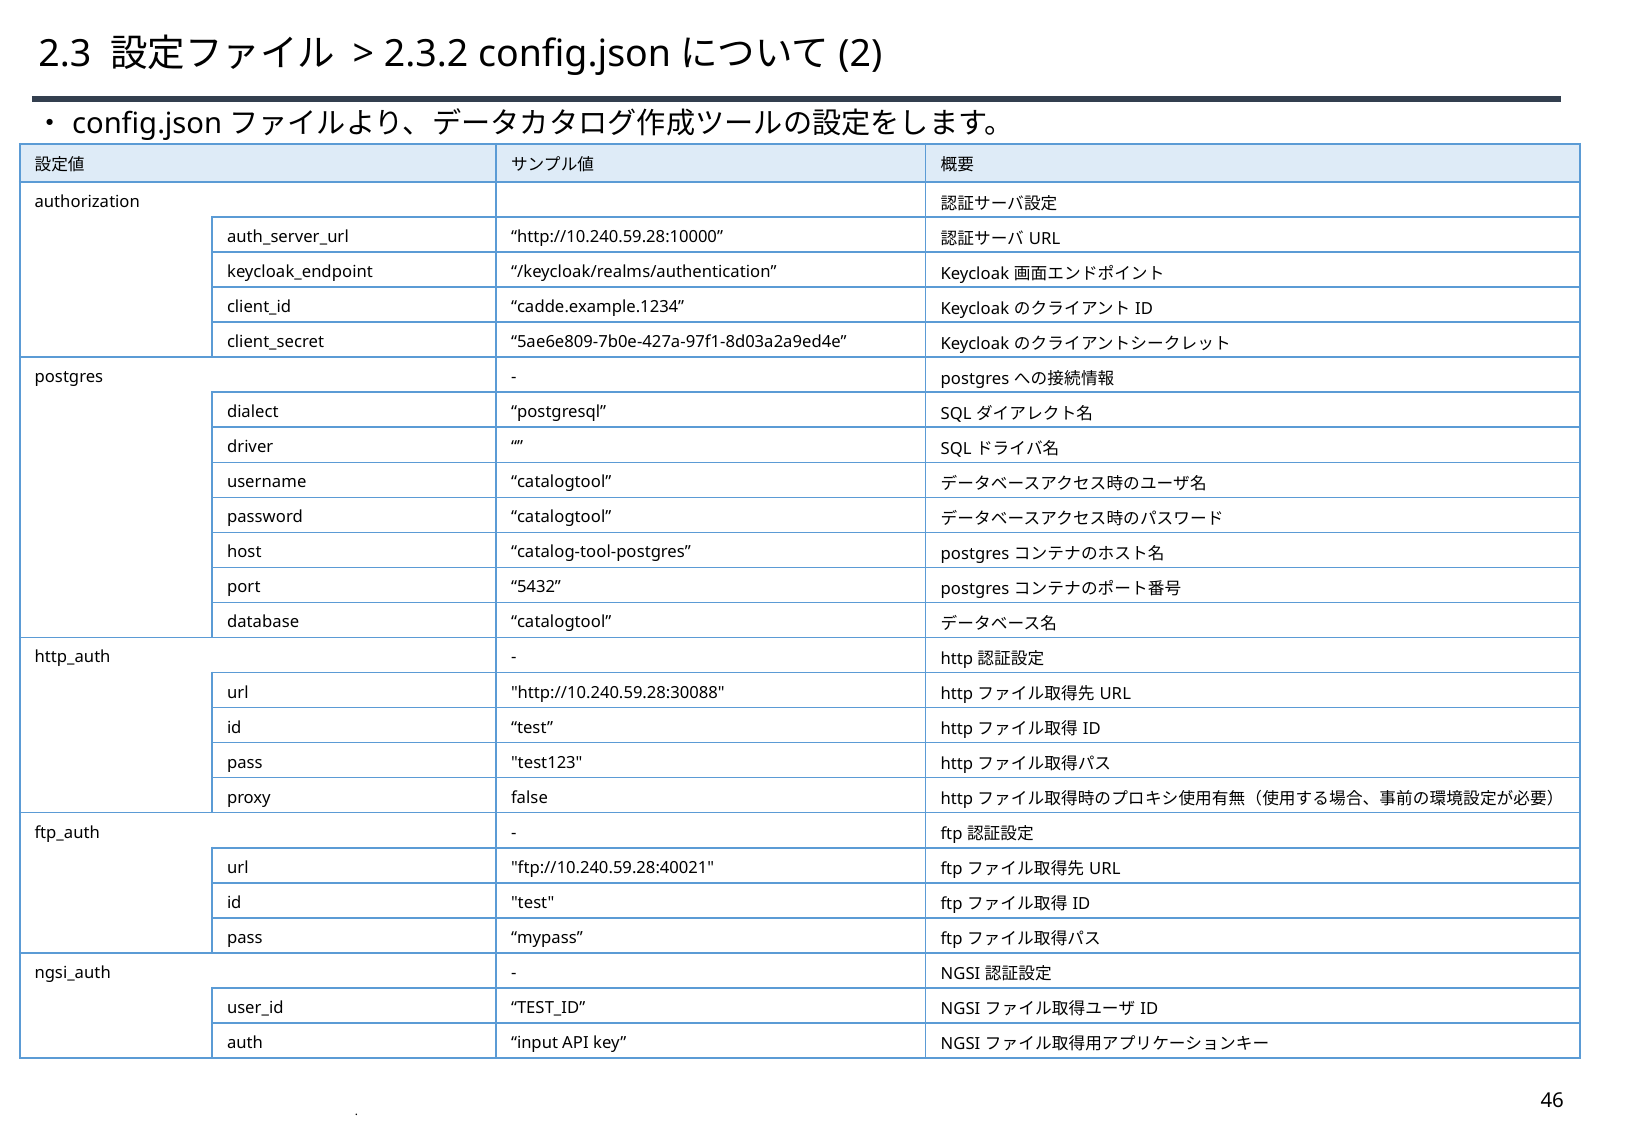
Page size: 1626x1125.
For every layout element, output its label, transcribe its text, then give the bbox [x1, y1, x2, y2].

table_cell client_secret [213, 323, 495, 356]
table_cell http_auth [21, 638, 212, 812]
table_cell ftpファイル取得パス [926, 919, 1579, 952]
table_cell port [213, 568, 495, 602]
table_cell [497, 183, 925, 216]
table_cell “cadde.example.1234” [497, 288, 925, 321]
table_cell データベース名 [926, 603, 1579, 637]
table_cell ngsi_auth [21, 954, 212, 1057]
table_cell ftpファイル取得ID [926, 884, 1579, 917]
table_cell [212, 954, 495, 987]
table_cell 認証サーバURL [926, 218, 1579, 251]
table_cell driver [213, 428, 495, 462]
table_cell “5432” [497, 568, 925, 602]
table_cell postgresコンテナのポート番号 [926, 568, 1579, 602]
table_cell “mypass” [497, 919, 925, 952]
table_cell pass [213, 919, 495, 952]
table_cell “5ae6e809-7b0e-427a-97f1-8d03a2a9ed4e” [497, 323, 925, 356]
title 2.3 設定ファイル > 2.3.2 config.jsonについて(2) [38, 19, 1526, 91]
table_cell username [213, 463, 495, 497]
table_cell 認証サーバ設定 [926, 183, 1579, 216]
table_cell postgres [21, 358, 495, 392]
table_cell データベースアクセス時のパスワード [926, 498, 1579, 532]
table_cell id [213, 884, 495, 917]
table_cell [21, 848, 211, 952]
table_header 概要 [926, 145, 1579, 181]
table_cell SQLダイアレクト名 [926, 393, 1579, 426]
table_cell NGSI認証設定 [926, 954, 1579, 987]
table_cell ftp認証設定 [926, 813, 1579, 847]
table_cell url [213, 849, 495, 882]
table_cell proxy [213, 778, 495, 812]
table_header サンプル値 [497, 145, 925, 181]
table_cell keycloak_endpoint [213, 253, 495, 286]
table_cell “catalogtool” [497, 463, 925, 497]
table_cell “/keycloak/realms/authentication” [497, 253, 925, 286]
table_cell "test123" [497, 743, 925, 777]
table_cell “catalogtool” [497, 498, 925, 532]
table_cell SQLドライバ名 [926, 428, 1579, 462]
table_cell "test" [497, 884, 925, 917]
table_cell postgresへの接続情報 [926, 358, 1579, 391]
table_cell - [497, 638, 925, 672]
table_cell database [213, 603, 495, 637]
table_cell auth_server_url [213, 218, 495, 251]
table_cell NGSIファイル取得ユーザID [926, 989, 1579, 1022]
table_cell postgresコンテナのホスト名 [926, 533, 1579, 567]
table_cell pass [213, 743, 495, 777]
table_cell dialect [213, 393, 495, 426]
table_cell httpファイル取得ID [926, 708, 1579, 742]
table_header 設定値 [21, 145, 495, 181]
table_cell httpファイル取得先URL [926, 673, 1579, 707]
table_cell [21, 392, 211, 637]
table_cell “” [497, 428, 925, 462]
table_cell host [213, 533, 495, 567]
table_cell “catalogtool” [497, 603, 925, 637]
table_cell NGSIファイル取得用アプリケーションキー [926, 1024, 1579, 1057]
table_cell Keycloak画面エンドポイント [926, 253, 1579, 286]
table_cell Keycloakのクライアントシークレット [926, 323, 1579, 356]
table_cell ftp_auth [21, 813, 495, 848]
table_cell http認証設定 [926, 638, 1579, 672]
table_cell client_id [213, 288, 495, 321]
table_cell “TEST_ID” [497, 989, 925, 1022]
table_cell “catalog-tool-postgres” [497, 533, 925, 567]
table_cell authorization [21, 183, 495, 217]
table_cell KeycloakのクライアントID [926, 288, 1579, 321]
table_cell false [497, 778, 925, 812]
table_cell auth [213, 1024, 495, 1057]
table_cell httpファイル取得パス [926, 743, 1579, 777]
table_cell “postgresql” [497, 393, 925, 426]
table_cell httpファイル取得時のプロキシ使用有無（使用する場合、事前の環境設定が必要） [926, 778, 1579, 812]
table_cell “input API key” [497, 1024, 925, 1057]
table_cell "http://10.240.59.28:30088" [497, 673, 925, 707]
table_cell “http://10.240.59.28:10000” [497, 218, 925, 251]
table_cell id [213, 708, 495, 742]
table_cell “test” [497, 708, 925, 742]
table_cell url [213, 673, 495, 707]
table_cell ftpファイル取得先URL [926, 849, 1579, 882]
table_cell - [497, 954, 925, 987]
table_cell - [497, 358, 925, 391]
table_cell [21, 217, 211, 356]
table_cell - [497, 813, 925, 847]
table_cell password [213, 498, 495, 532]
table_cell user_id [213, 989, 495, 1022]
table_cell [212, 638, 495, 672]
table_cell "ftp://10.240.59.28:40021" [497, 849, 925, 882]
table_cell データベースアクセス時のユーザ名 [926, 463, 1579, 497]
text_box ・config.jsonファイルより、データカタログ作成ツールの設定をします。 [21, 96, 1451, 143]
